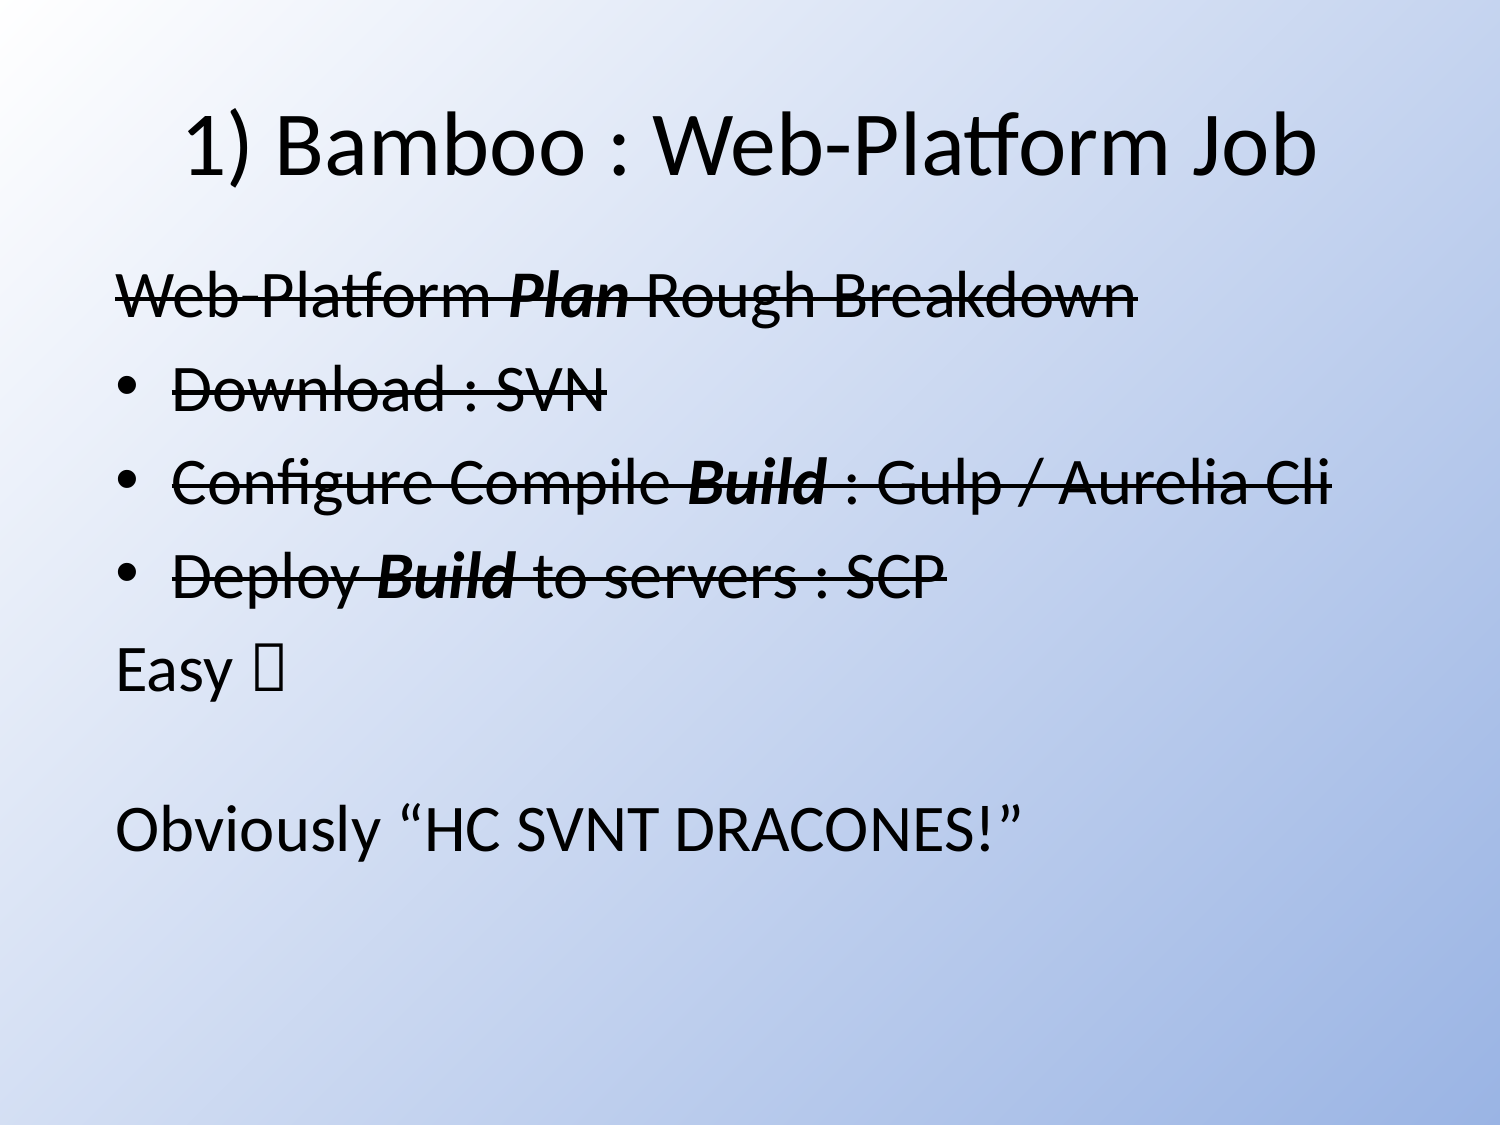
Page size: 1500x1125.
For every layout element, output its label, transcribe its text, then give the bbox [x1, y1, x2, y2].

title 1) Bamboo : Web-Platform Job [75, 45, 1425, 233]
list Web-Platform Plan Rough Breakdown Download : SVN Configure Compile Build : Gulp / Aurelia Cli Deploy Build to servers : SCP Easy  Obviously “HC SVNT DRACONES!” [100, 243, 1451, 986]
